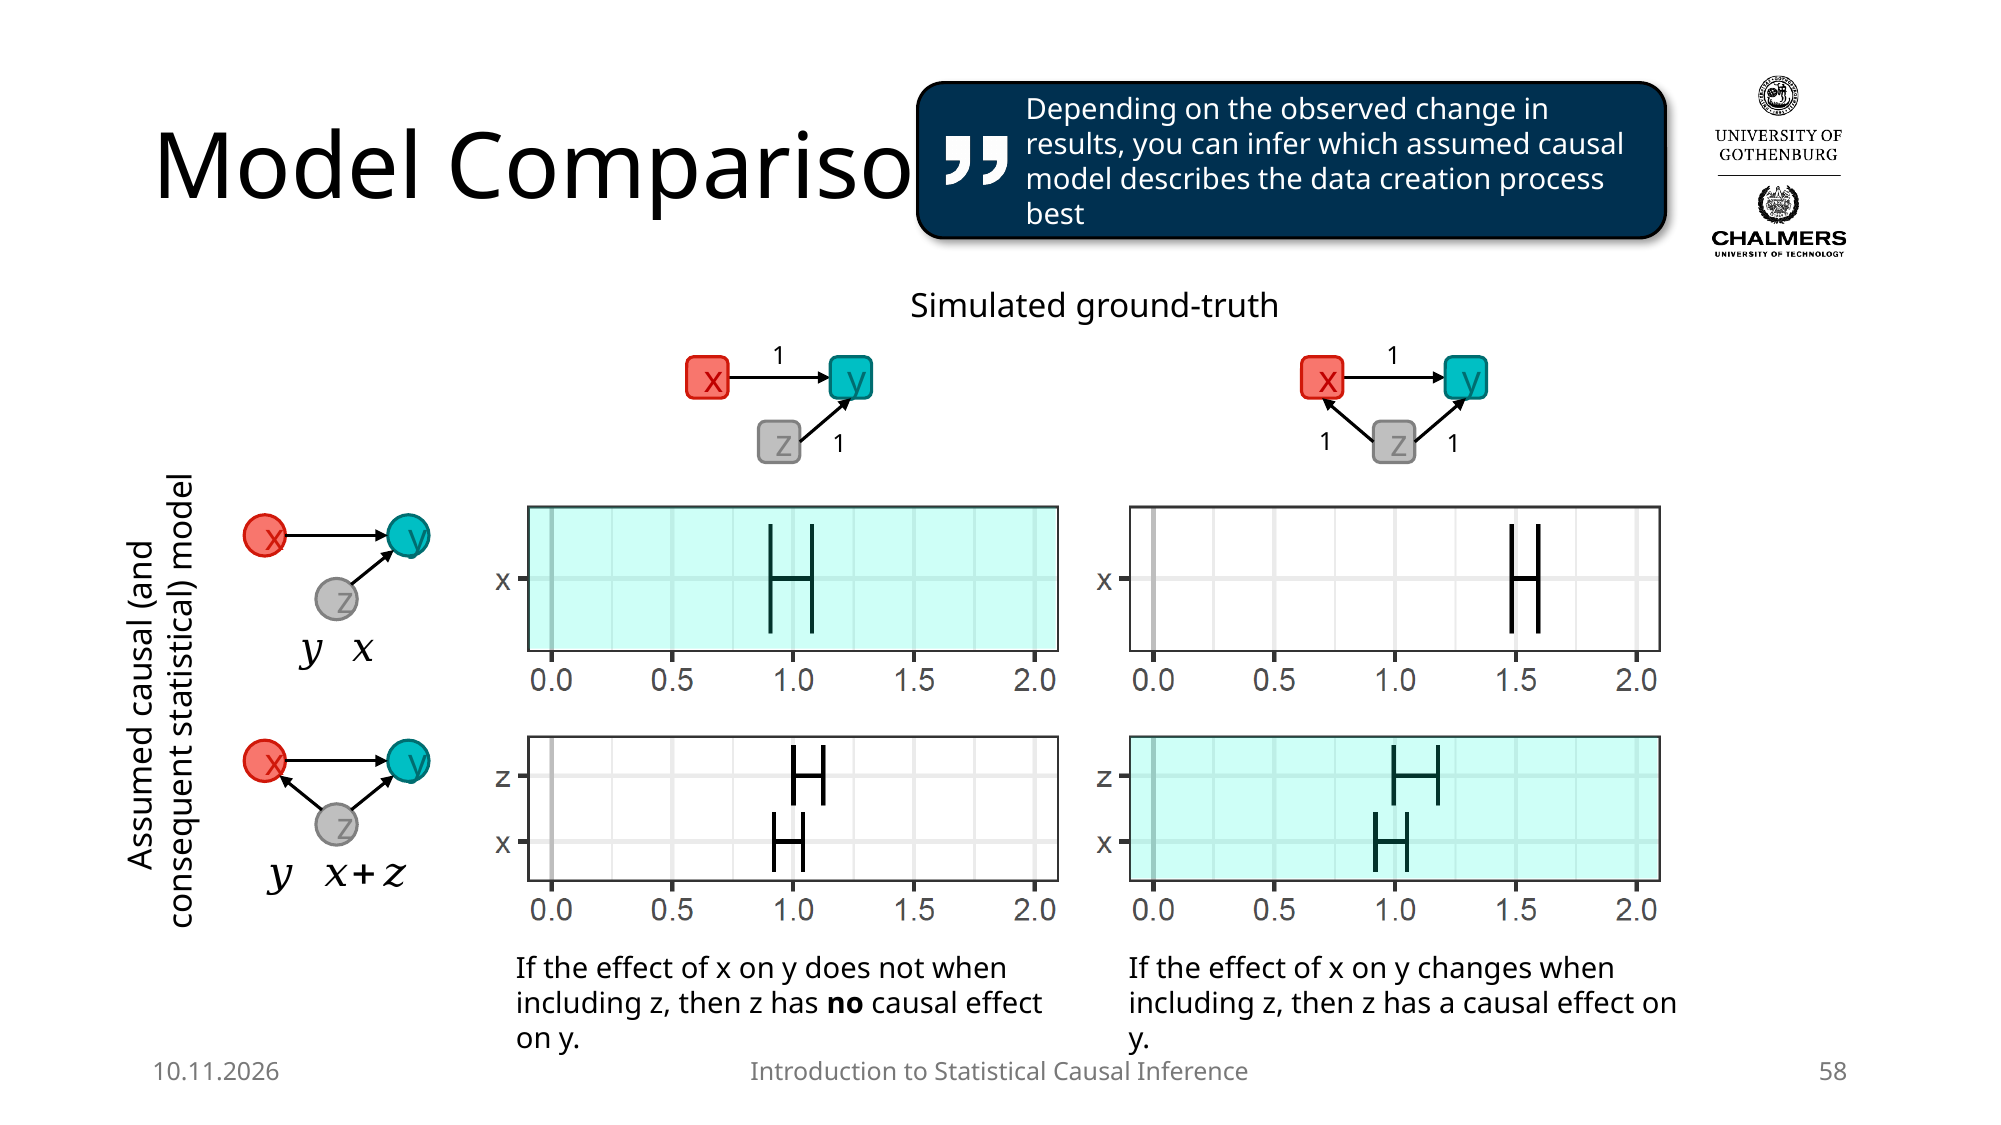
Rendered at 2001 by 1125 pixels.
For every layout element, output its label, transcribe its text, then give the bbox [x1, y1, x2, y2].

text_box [917, 82, 1666, 239]
text_box Assumed causal (and consequent statistical) model [110, 457, 206, 944]
picture [472, 495, 1676, 933]
footer Introduction to Statistical Causal Inference [662, 1042, 1338, 1103]
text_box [1301, 331, 1488, 466]
text_box If the effect of x on y does not when including z, then z has no causal effect on y. [501, 941, 1099, 1062]
picture [1698, 59, 1863, 278]
text_box Simulated ground-truth [895, 277, 1296, 332]
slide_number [137, 1042, 588, 1103]
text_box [243, 739, 430, 897]
title Model Comparison [137, 59, 1698, 278]
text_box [686, 331, 873, 466]
text_box If the effect of x on y changes when including z, then z has a causal effect on y. [1113, 941, 1712, 1062]
slide_number 58 [1412, 1042, 1863, 1103]
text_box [243, 514, 430, 672]
